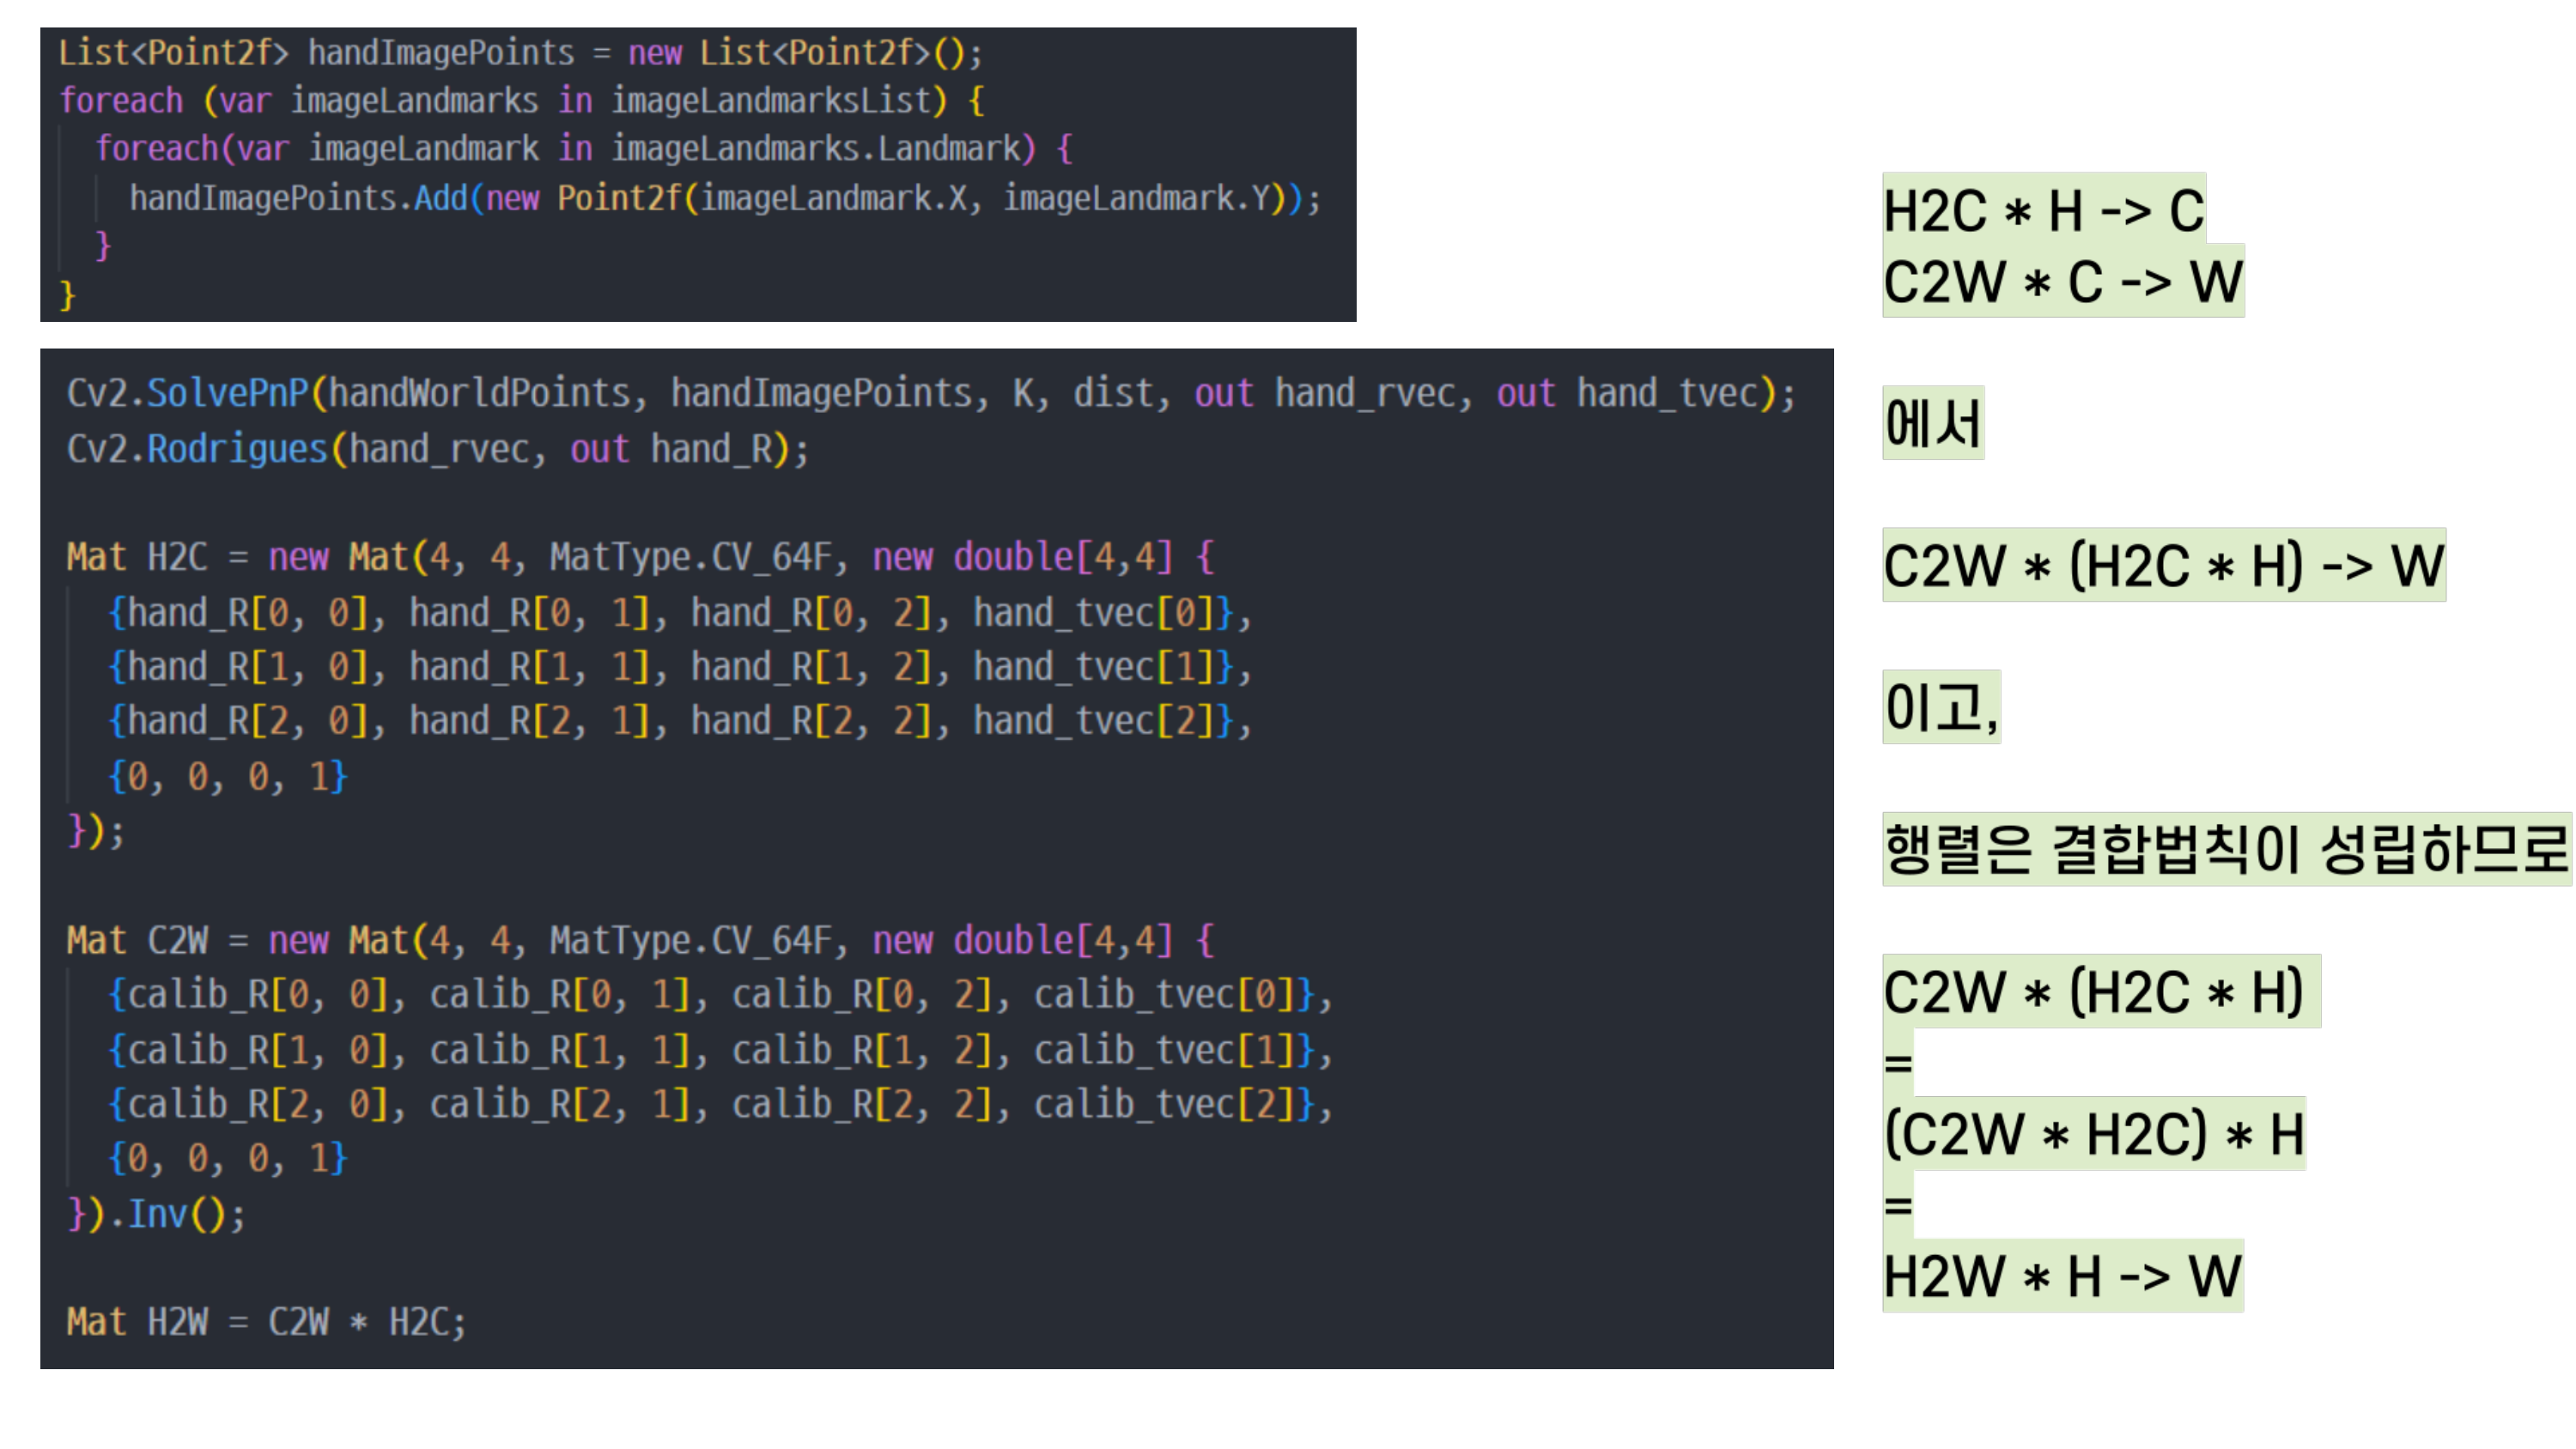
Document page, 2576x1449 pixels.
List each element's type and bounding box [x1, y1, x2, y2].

text_box [40, 27, 1357, 322]
text_box [40, 349, 1834, 1369]
picture [1866, 157, 2576, 1362]
